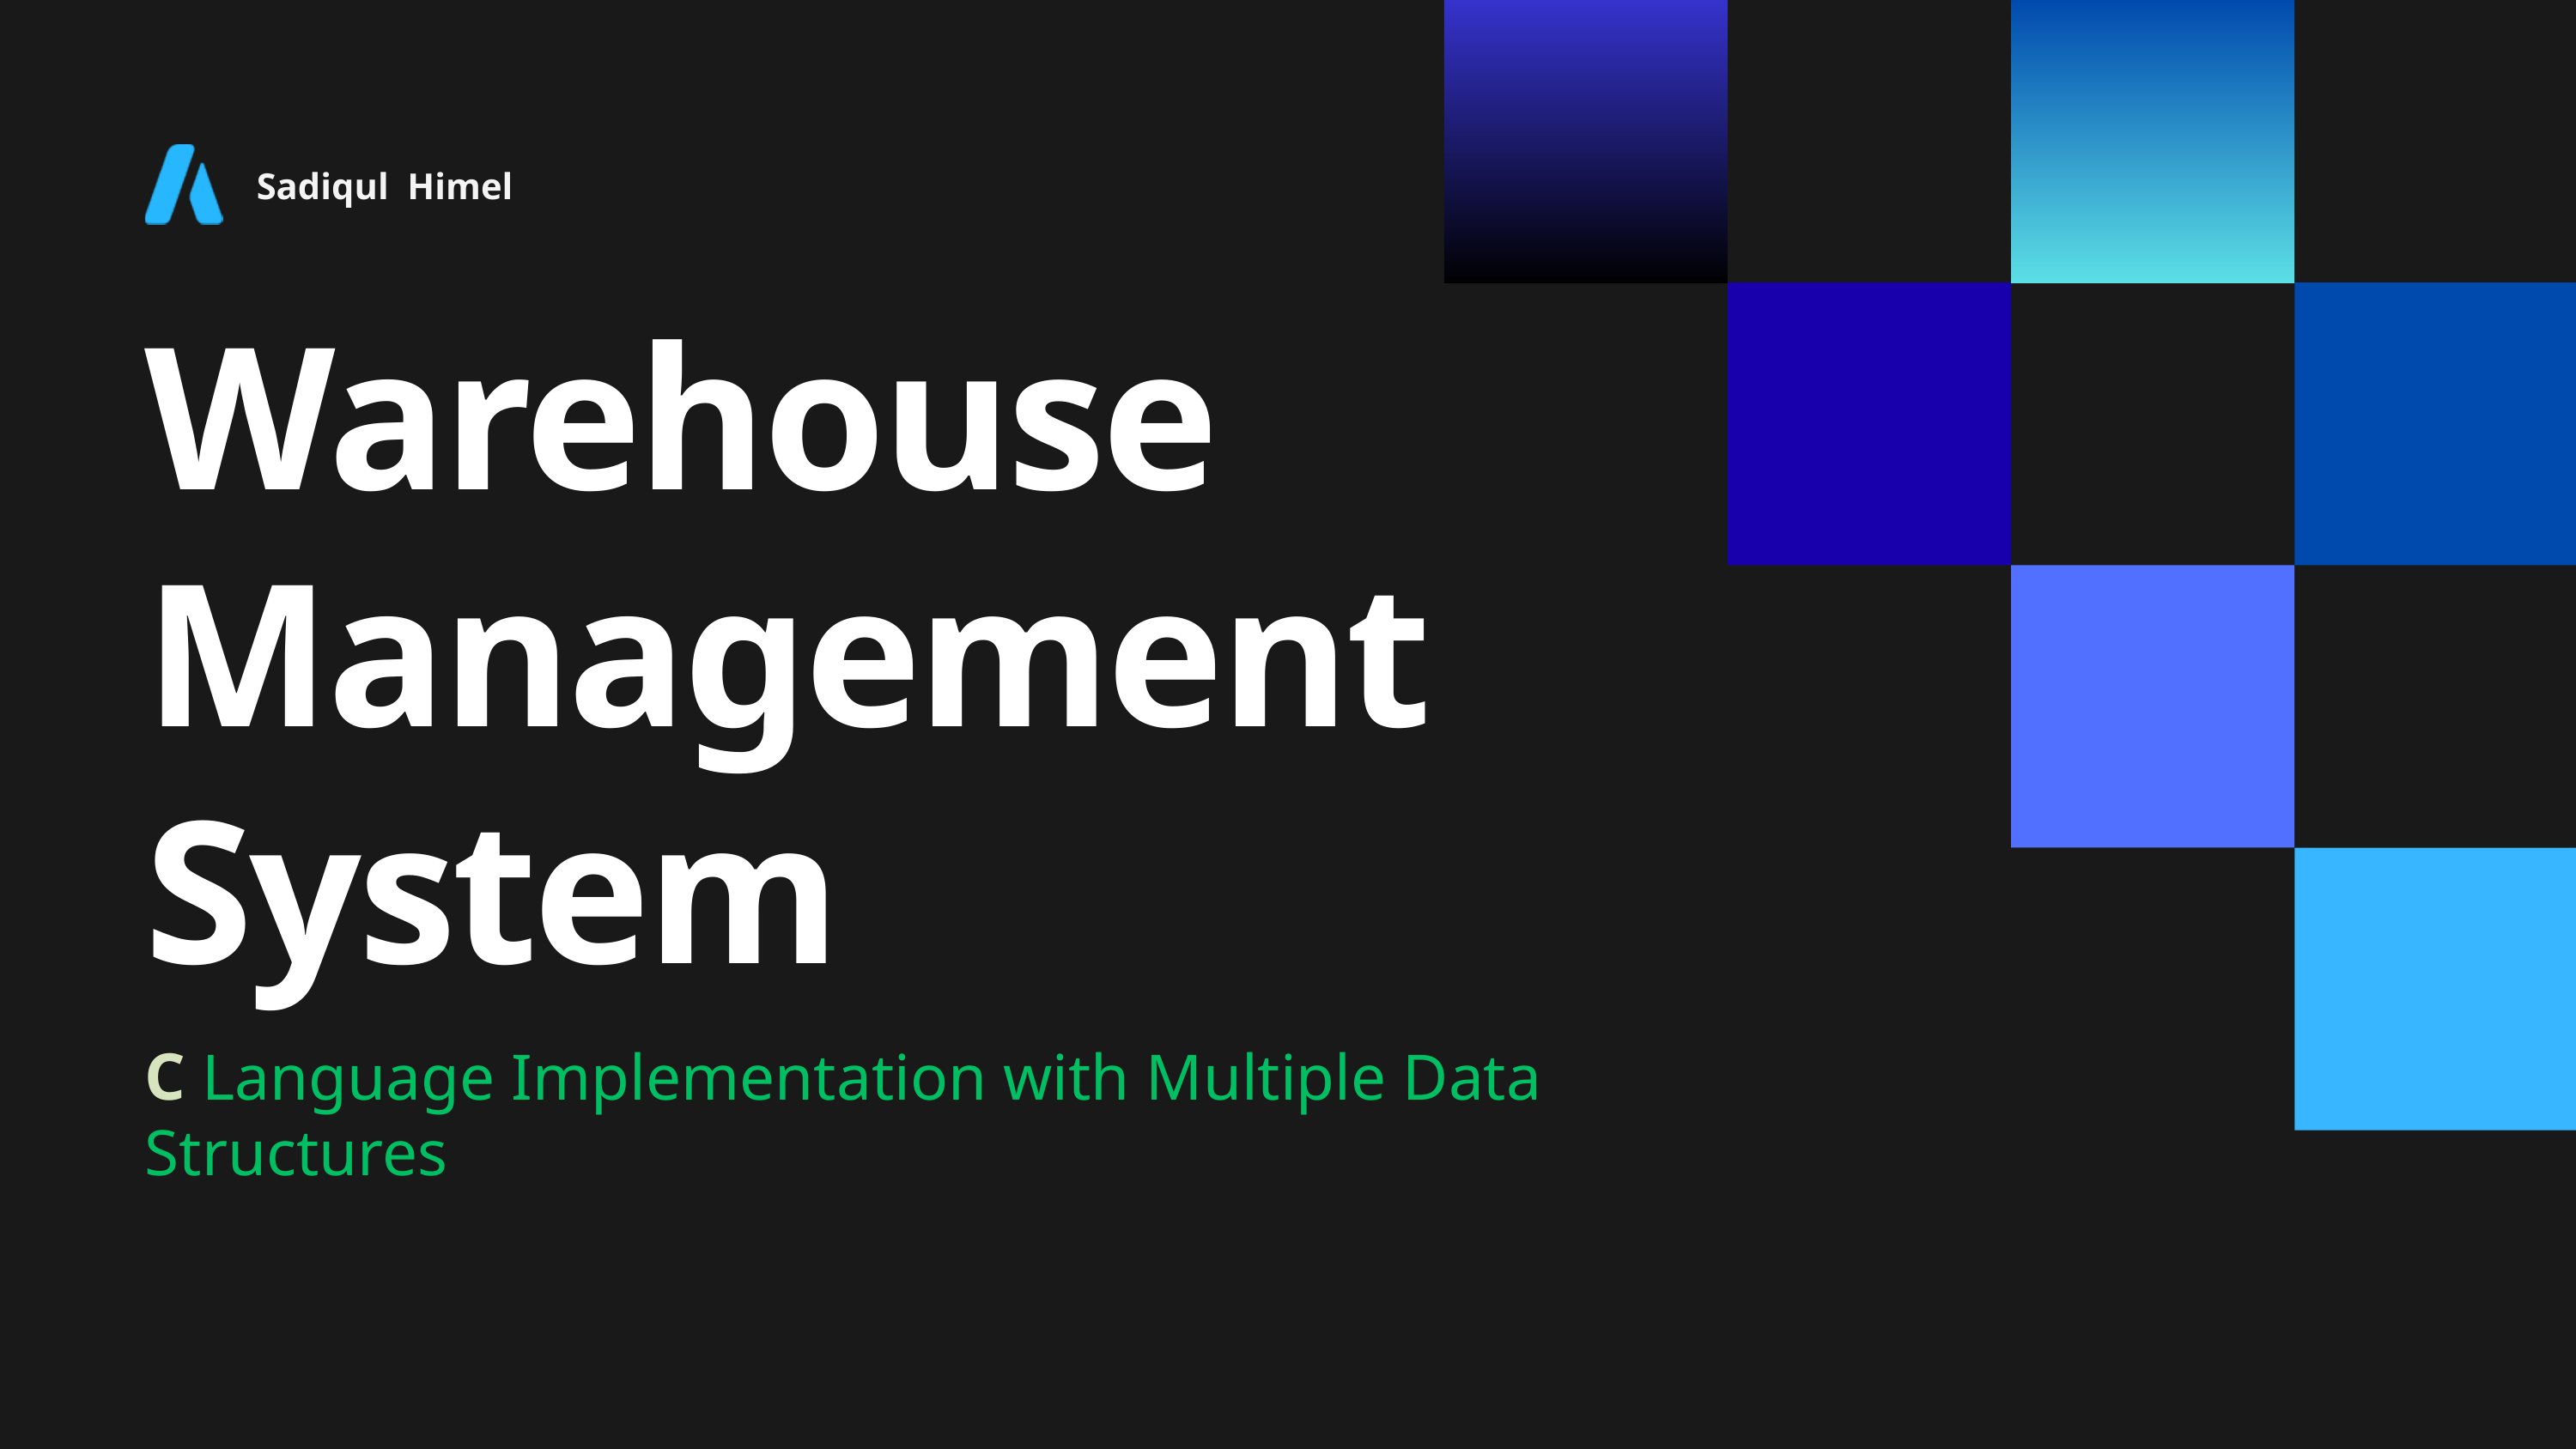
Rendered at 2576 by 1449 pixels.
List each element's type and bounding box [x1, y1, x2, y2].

text_box [2011, 0, 2295, 283]
text_box [2011, 565, 2295, 848]
text_box [2294, 282, 2576, 566]
text_box [144, 144, 642, 225]
text_box [1728, 282, 2012, 566]
text_box [2294, 847, 2576, 1131]
text_box [1443, 0, 1728, 283]
text_box [144, 292, 1807, 1189]
